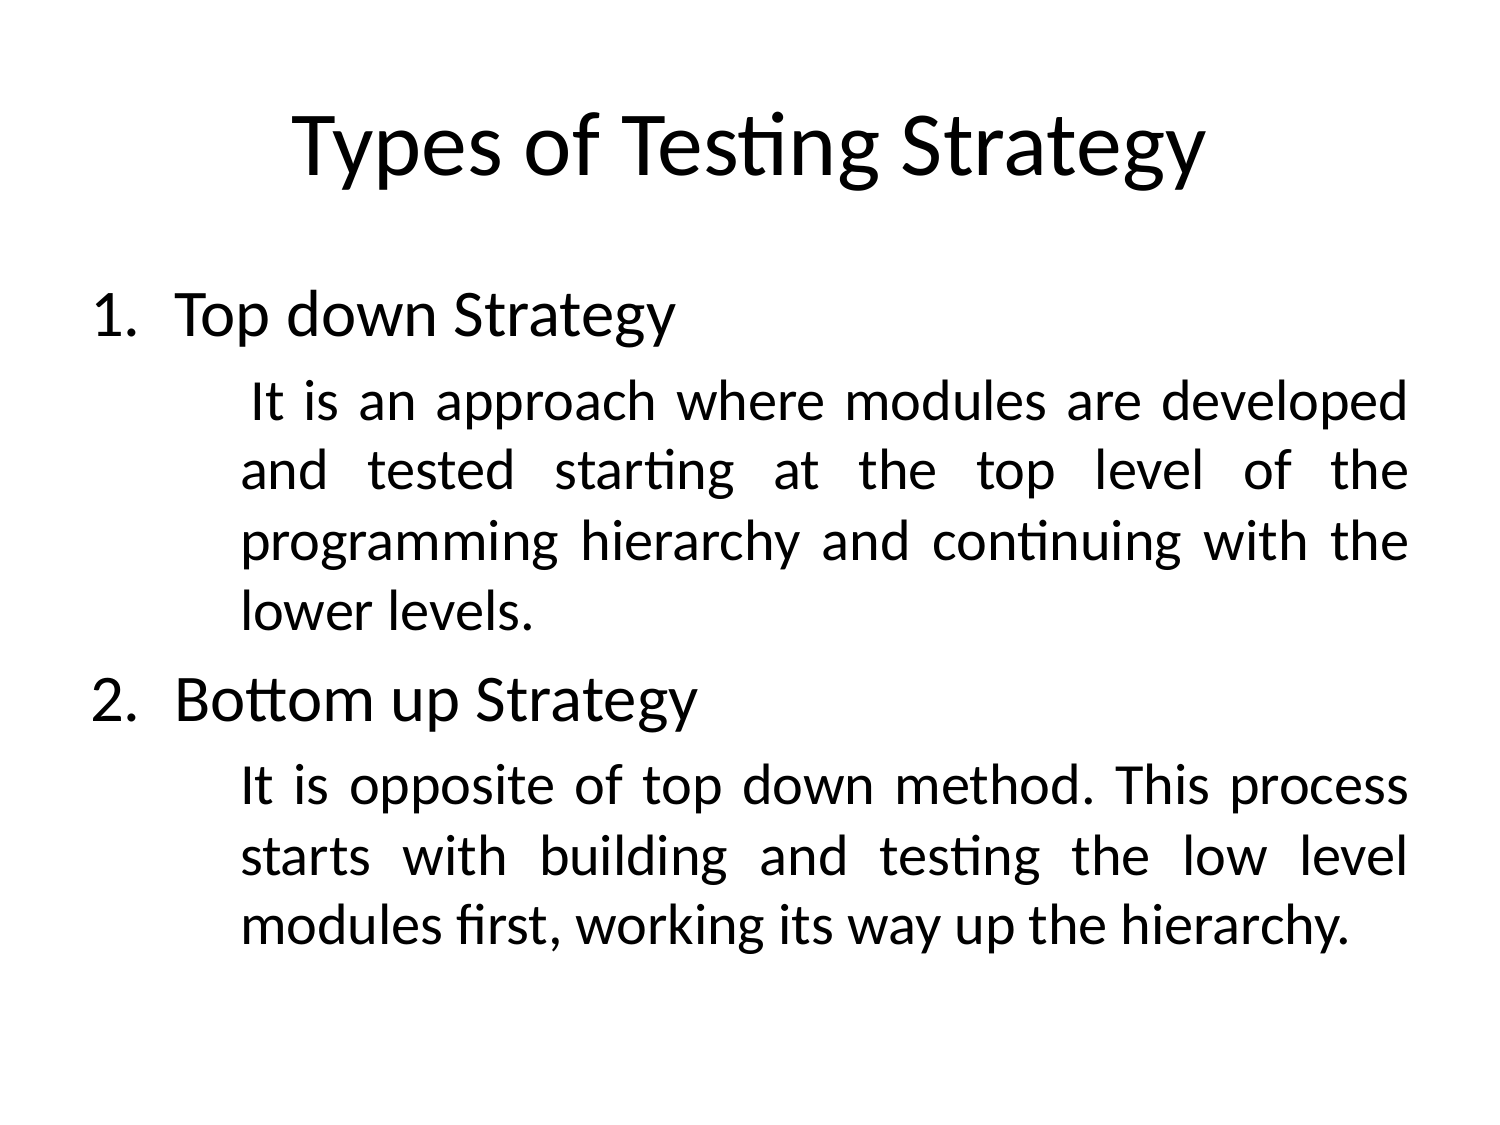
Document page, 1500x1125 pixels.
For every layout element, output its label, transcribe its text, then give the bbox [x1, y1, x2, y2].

list Top down Strategy It is an approach where modules are developed and tested starting at the top level of the programming hierarchy and continuing with the lower levels. Bottom up Strategy It is opposite of top down method. This process starts with building and testing the low level modules first, working its way up the hierarchy. [75, 262, 1425, 1005]
title Types of Testing Strategy [75, 45, 1425, 233]
